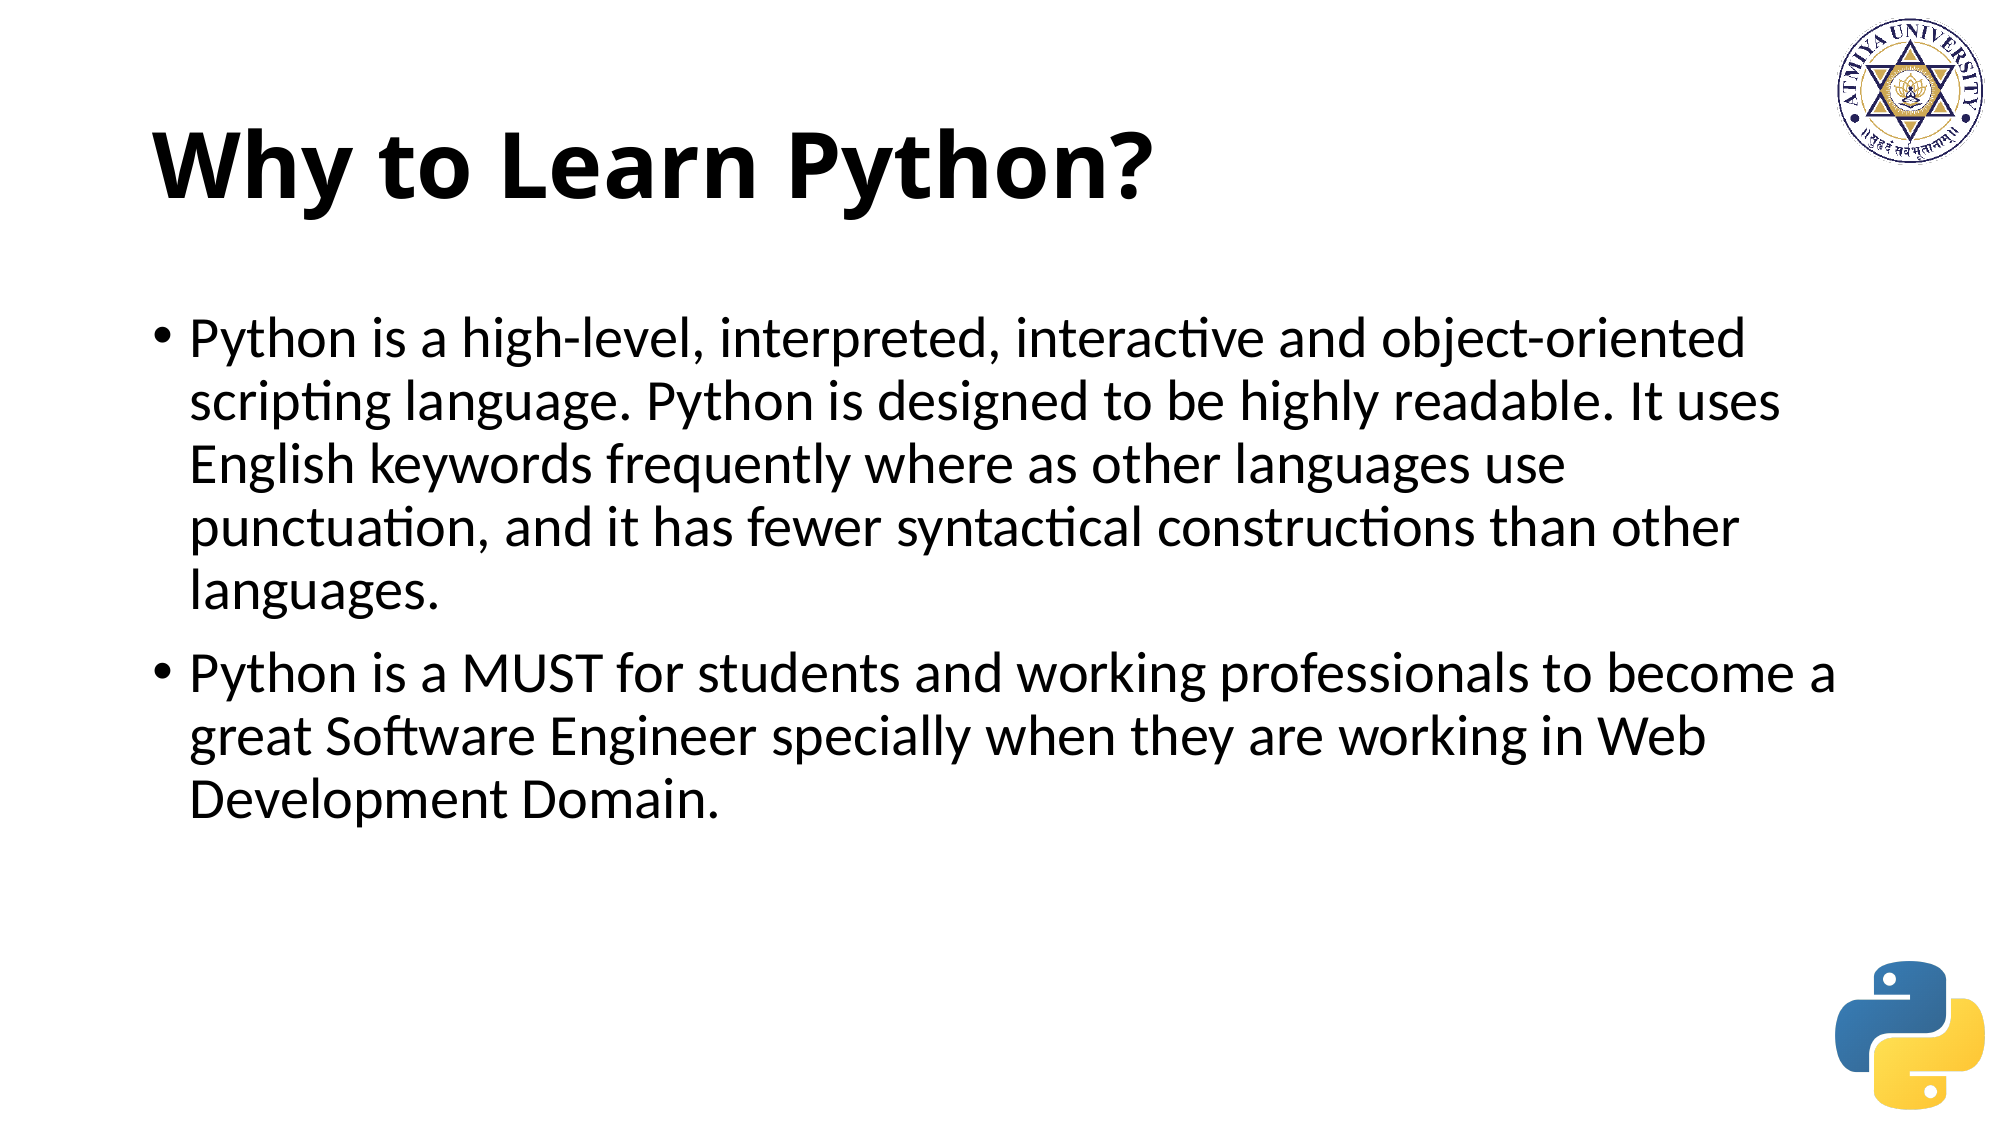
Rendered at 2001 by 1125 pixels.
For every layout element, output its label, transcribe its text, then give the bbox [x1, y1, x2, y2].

list Python is a high-level, interpreted, interactive and object-oriented scripting language. Python is designed to be highly readable. It uses English keywords frequently where as other languages use punctuation, and it has fewer syntactical constructions than other languages. Python is a MUST for students and working professionals to become a great Software Engineer specially when they are working in Web Development Domain. [137, 299, 1863, 1014]
title Why to Learn Python? [137, 59, 1863, 278]
picture [1835, 961, 1985, 1110]
picture [1835, 16, 1985, 165]
